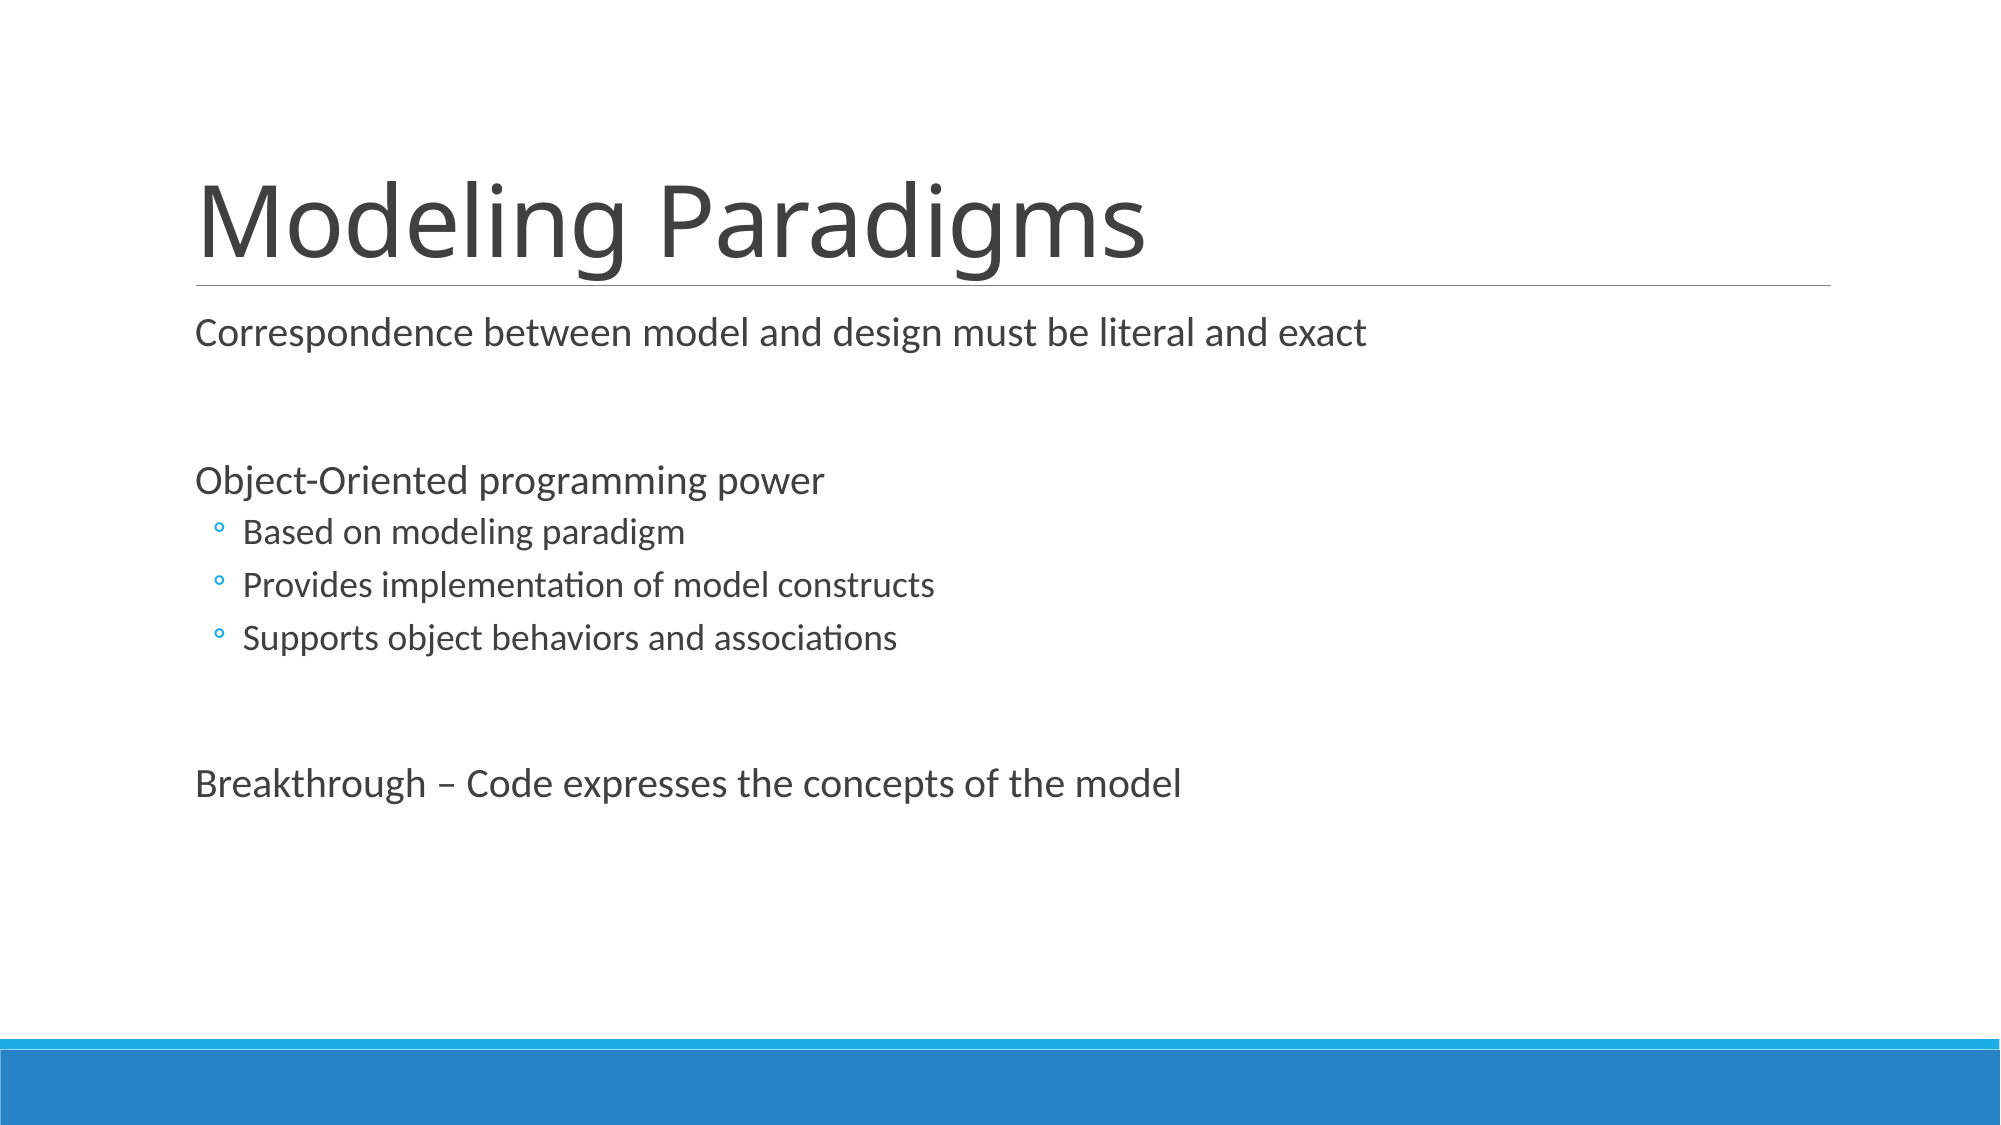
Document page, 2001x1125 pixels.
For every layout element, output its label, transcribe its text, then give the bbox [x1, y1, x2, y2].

list Correspondence between model and design must be literal and exact Object-Oriented programming power Based on modeling paradigm Provides implementation of model constructs Supports object behaviors and associations Breakthrough – Code expresses the concepts of the model [180, 302, 1830, 963]
title Modeling Paradigms [180, 47, 1830, 285]
